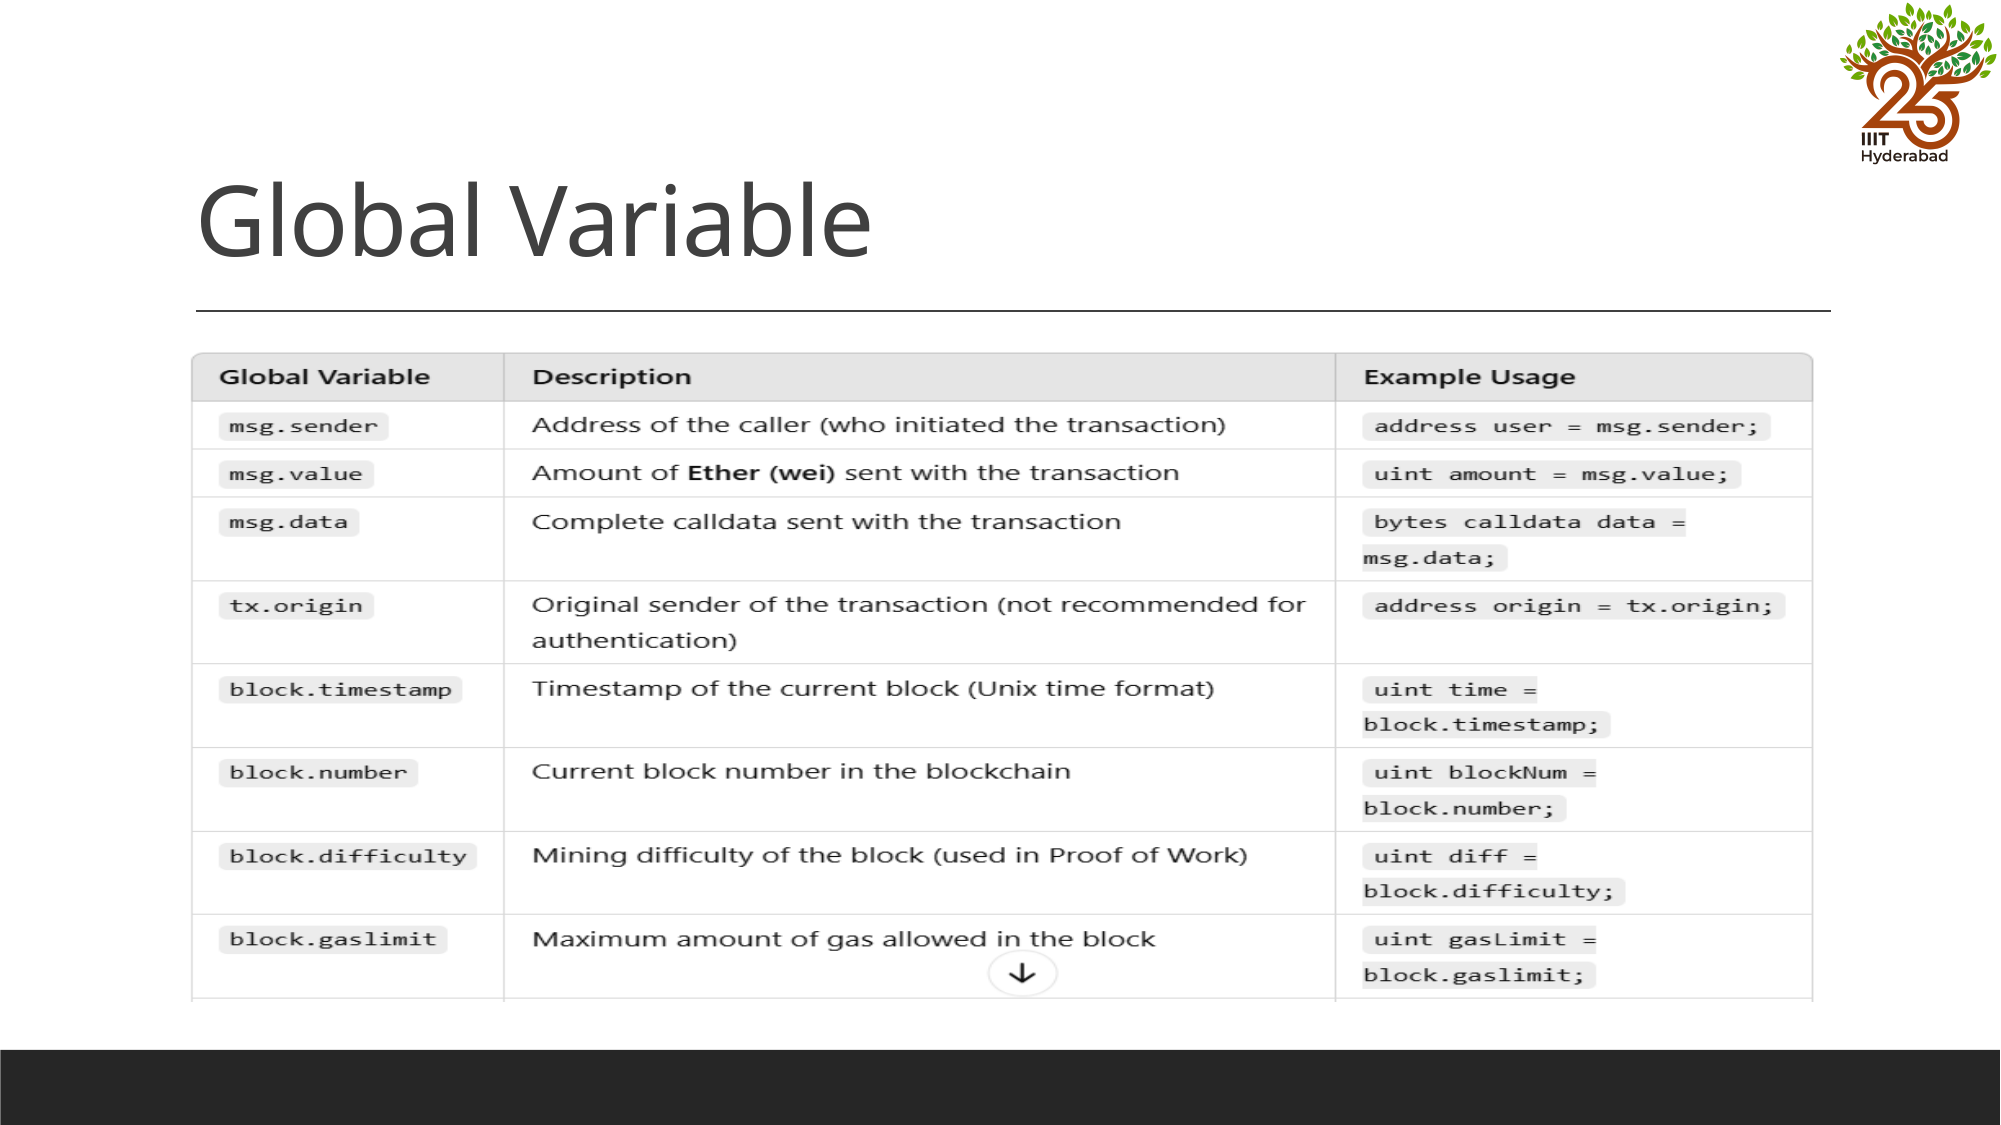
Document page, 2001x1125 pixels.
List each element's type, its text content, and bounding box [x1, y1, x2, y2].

picture [1836, 0, 2000, 169]
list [179, 345, 1831, 1003]
title Global Variable [180, 47, 1830, 285]
